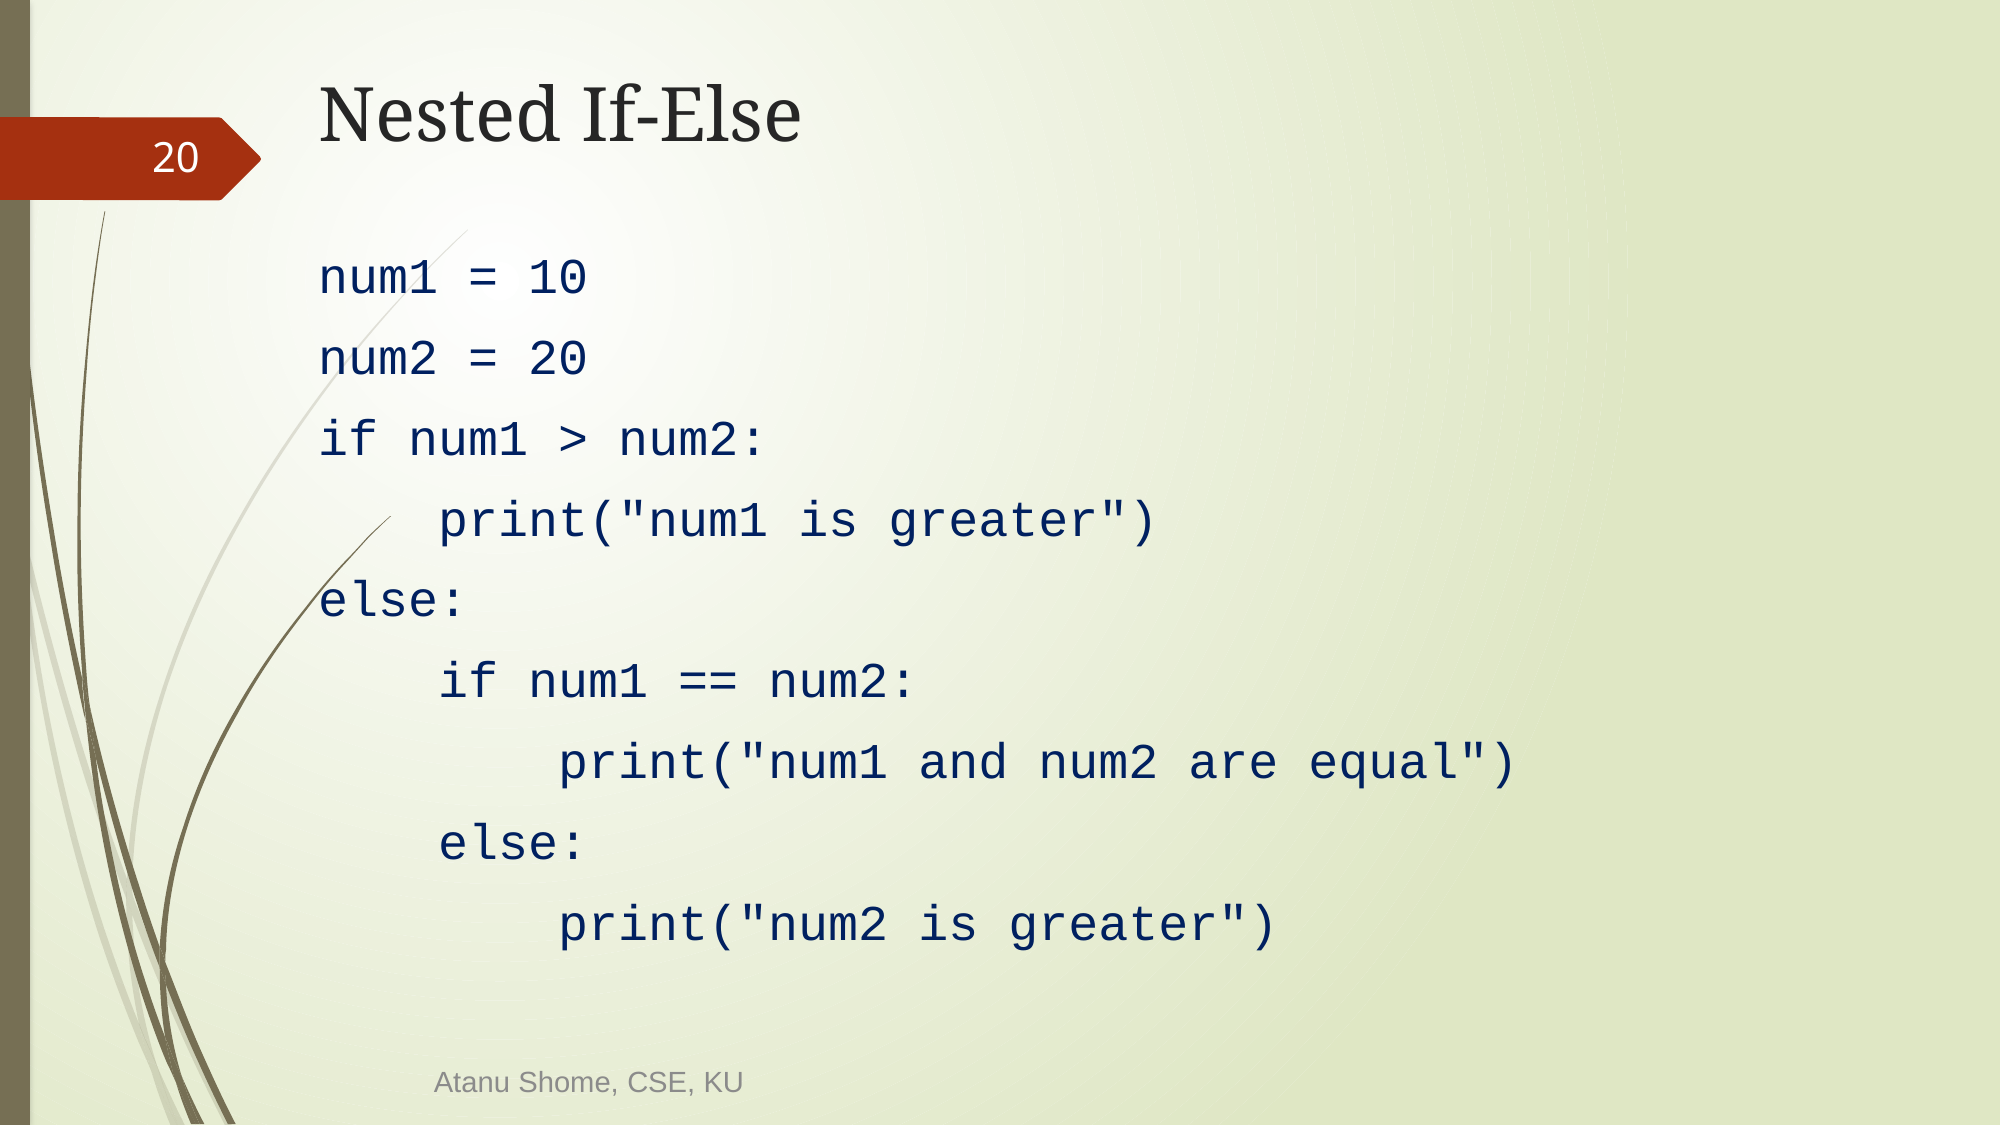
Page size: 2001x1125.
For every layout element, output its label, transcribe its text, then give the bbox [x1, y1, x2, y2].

footer Atanu Shome, CSE, KU [418, 1050, 1669, 1111]
list num1 = 10 num2 = 20 if num1 > num2: print("num1 is greater") else: if num1 == num2: print("num1 and num2 are equal") else: print("num2 is greater") [303, 235, 1888, 1028]
title Nested If-Else [303, 58, 1888, 201]
slide_number 20 [87, 129, 216, 190]
